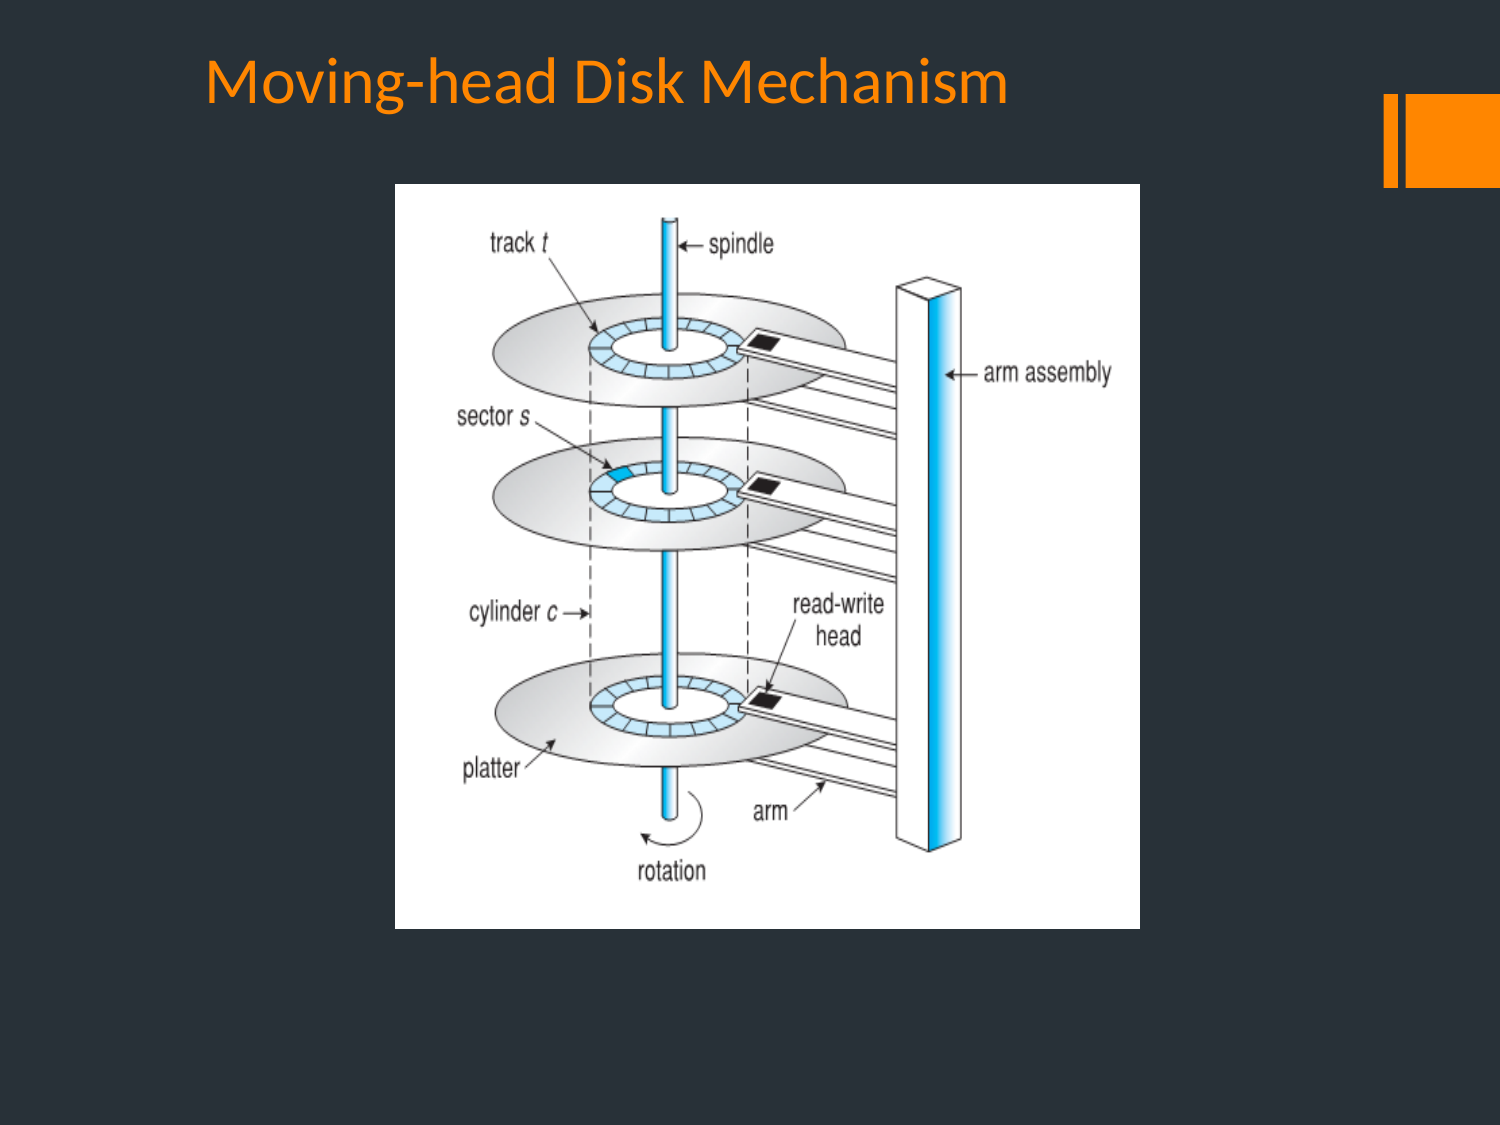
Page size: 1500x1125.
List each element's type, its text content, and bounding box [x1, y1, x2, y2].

title Moving-head Disk Mechanism [190, 29, 1425, 125]
picture [395, 183, 1141, 930]
